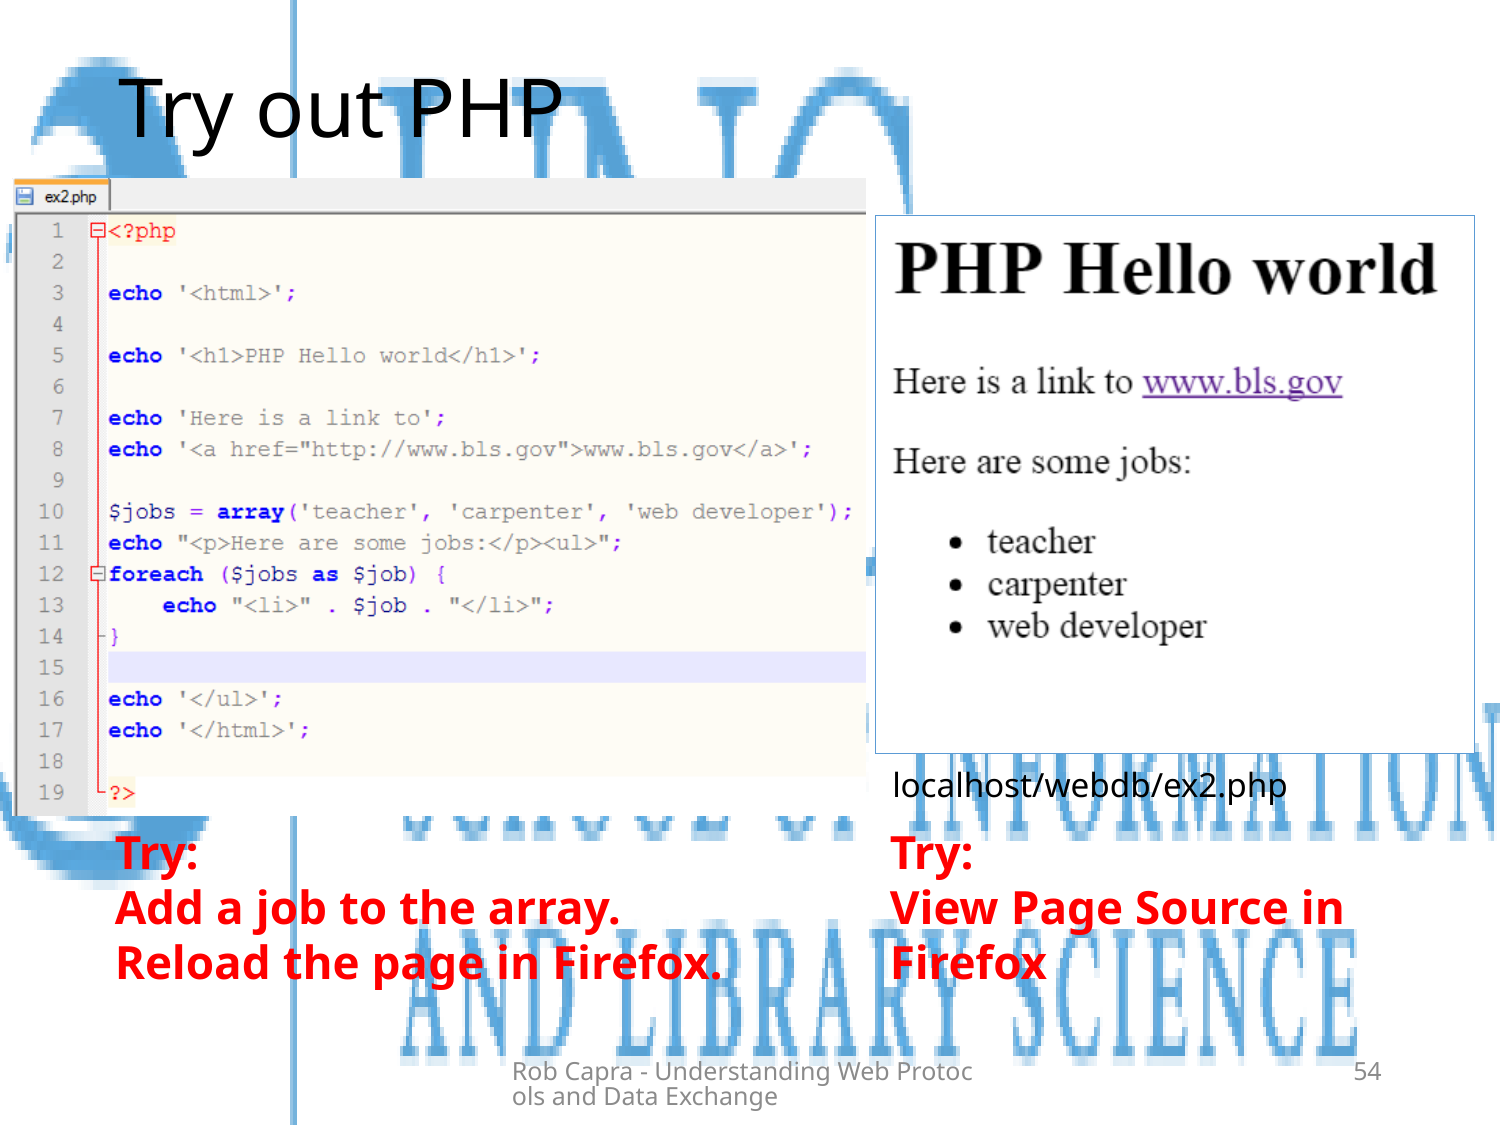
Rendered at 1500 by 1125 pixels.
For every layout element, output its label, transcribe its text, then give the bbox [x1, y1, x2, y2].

title Try out PHP [103, 59, 1397, 164]
text_box Try: View Page Source in Firefox [882, 815, 1450, 996]
text_box Try: Add a job to the array. Reload the page in Firefox. [99, 815, 882, 996]
footer Rob Capra - Understanding Web Protocols and Data Exchange [496, 1042, 1004, 1103]
slide_number 54 [1059, 1042, 1397, 1103]
picture [0, 0, 1500, 1125]
text_box localhost/webdb/ex2.php [877, 757, 1304, 812]
